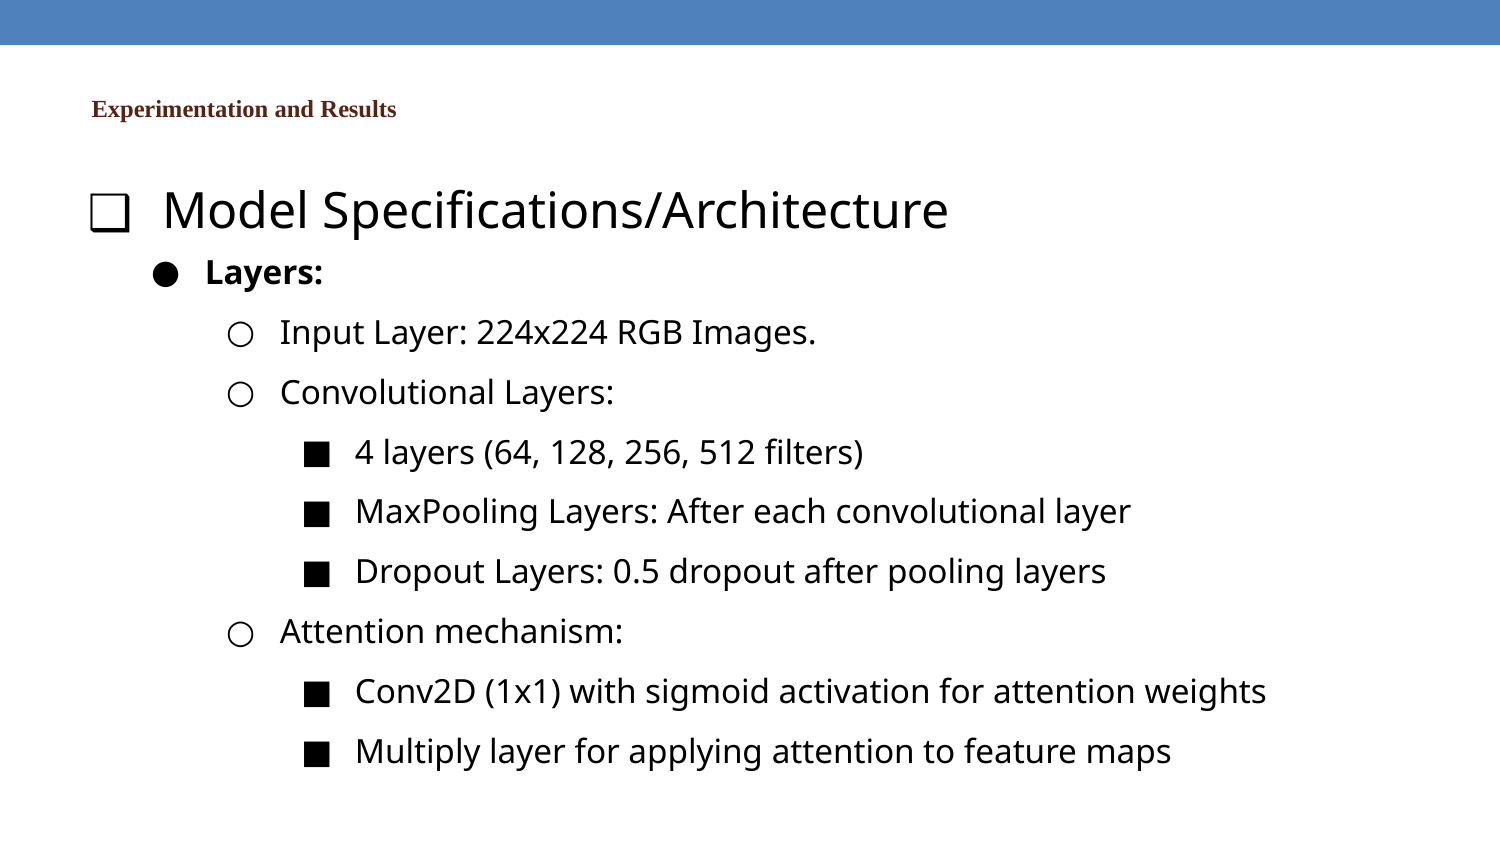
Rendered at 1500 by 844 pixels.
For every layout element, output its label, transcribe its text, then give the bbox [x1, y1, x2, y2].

text_box Layers: Input Layer: 224x224 RGB Images. Convolutional Layers: 4 layers (64, 128, 256, 512 filters) MaxPooling Layers: After each convolutional layer Dropout Layers: 0.5 dropout after pooling layers Attention mechanism: Conv2D (1x1) with sigmoid activation for attention weights Multiply layer for applying attention to feature maps [115, 216, 1457, 842]
title Experimentation and Results [76, 46, 1427, 169]
list Model Specifications/Architecture [72, 161, 1423, 762]
